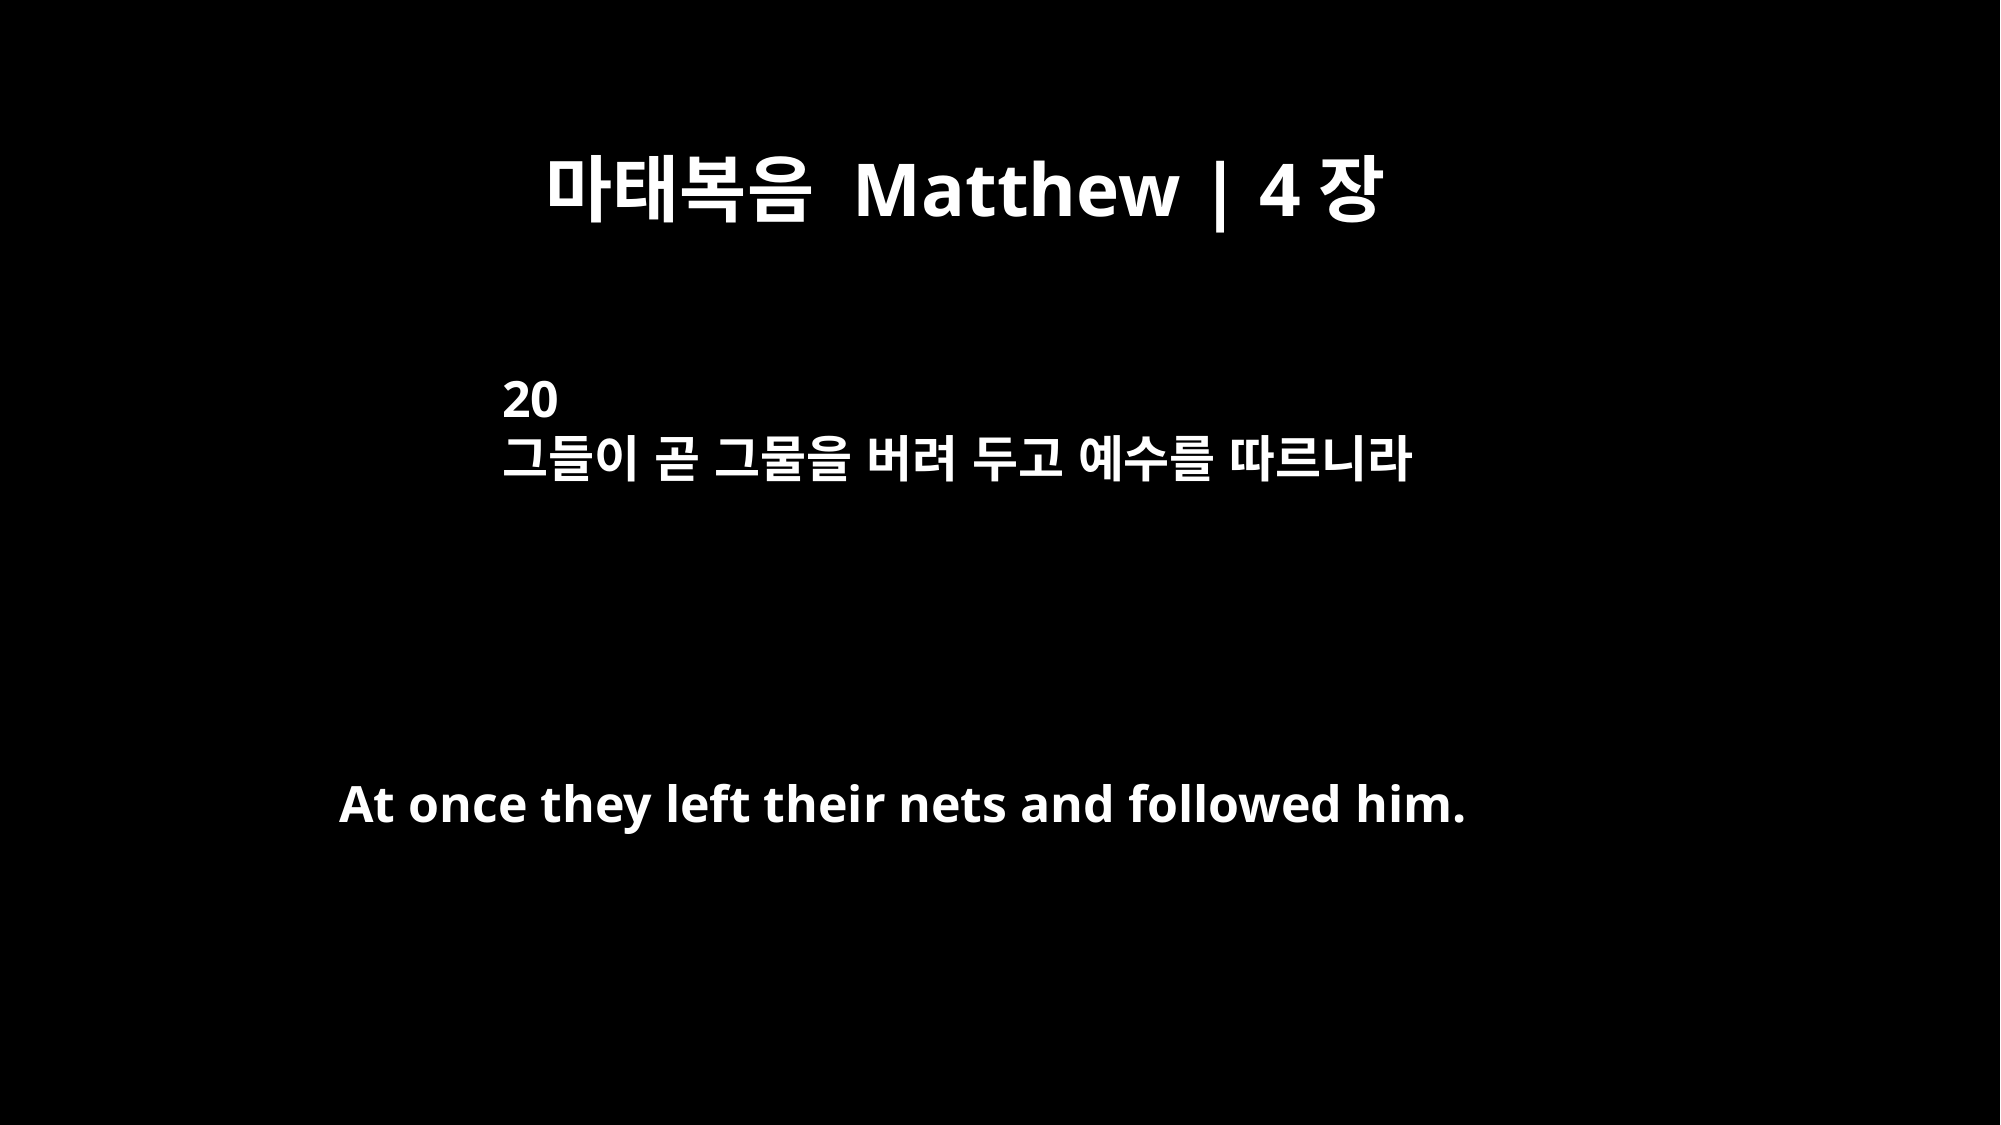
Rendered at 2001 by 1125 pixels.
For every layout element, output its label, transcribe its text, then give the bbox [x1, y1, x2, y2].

text_box At once they left their nets and followed him. [324, 764, 1483, 840]
text_box 마태복음 Matthew | 4장 [530, 136, 1401, 239]
text_box 20 그들이 곧 그물을 버려 두고 예수를 따르니라 [487, 359, 1430, 495]
